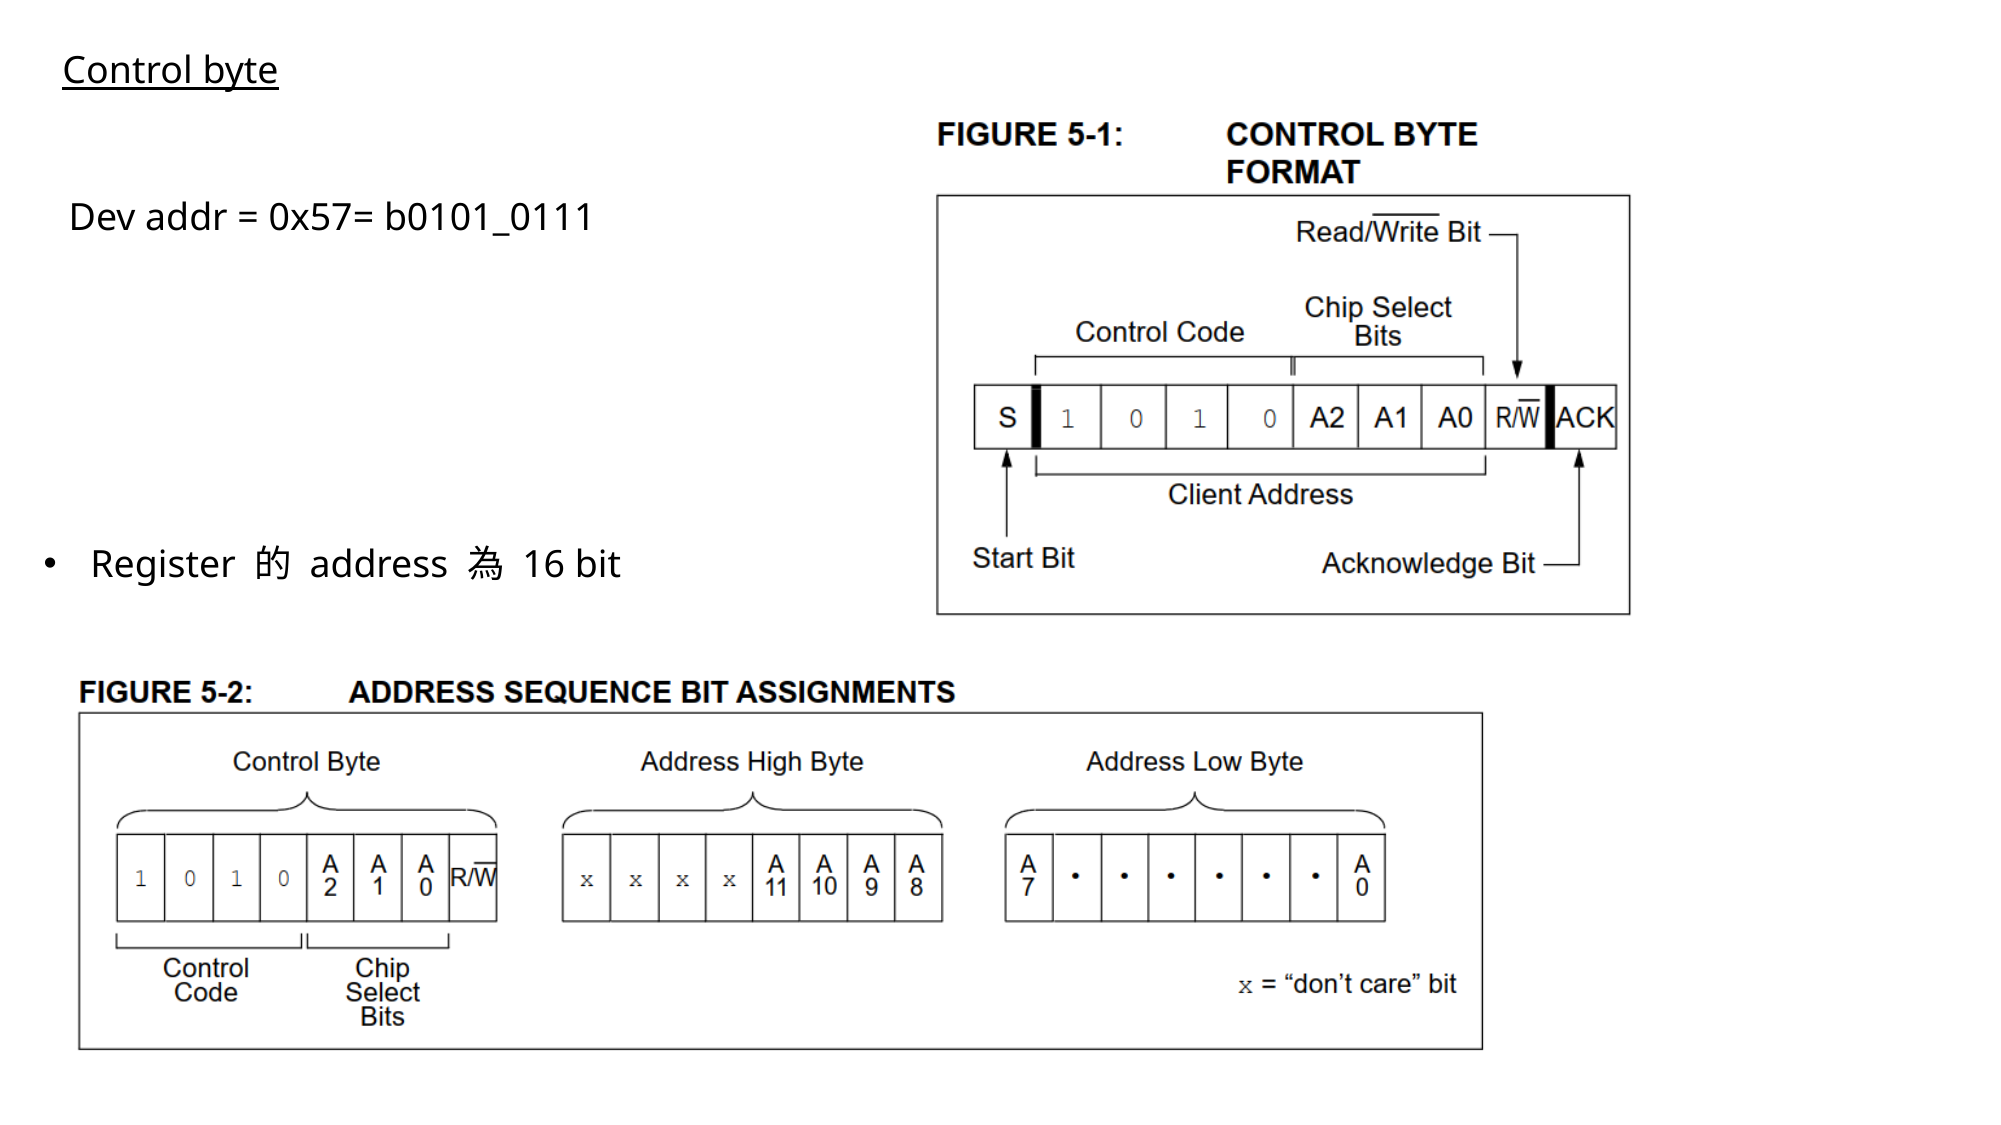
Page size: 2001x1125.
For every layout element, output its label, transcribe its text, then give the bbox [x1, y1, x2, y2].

text_box Register 的 address 為 16 bit [28, 532, 636, 592]
picture [922, 99, 1638, 620]
text_box Dev addr = 0x57= b0101_0111 [53, 185, 611, 246]
picture [54, 664, 1489, 1056]
text_box Control byte [47, 39, 294, 99]
